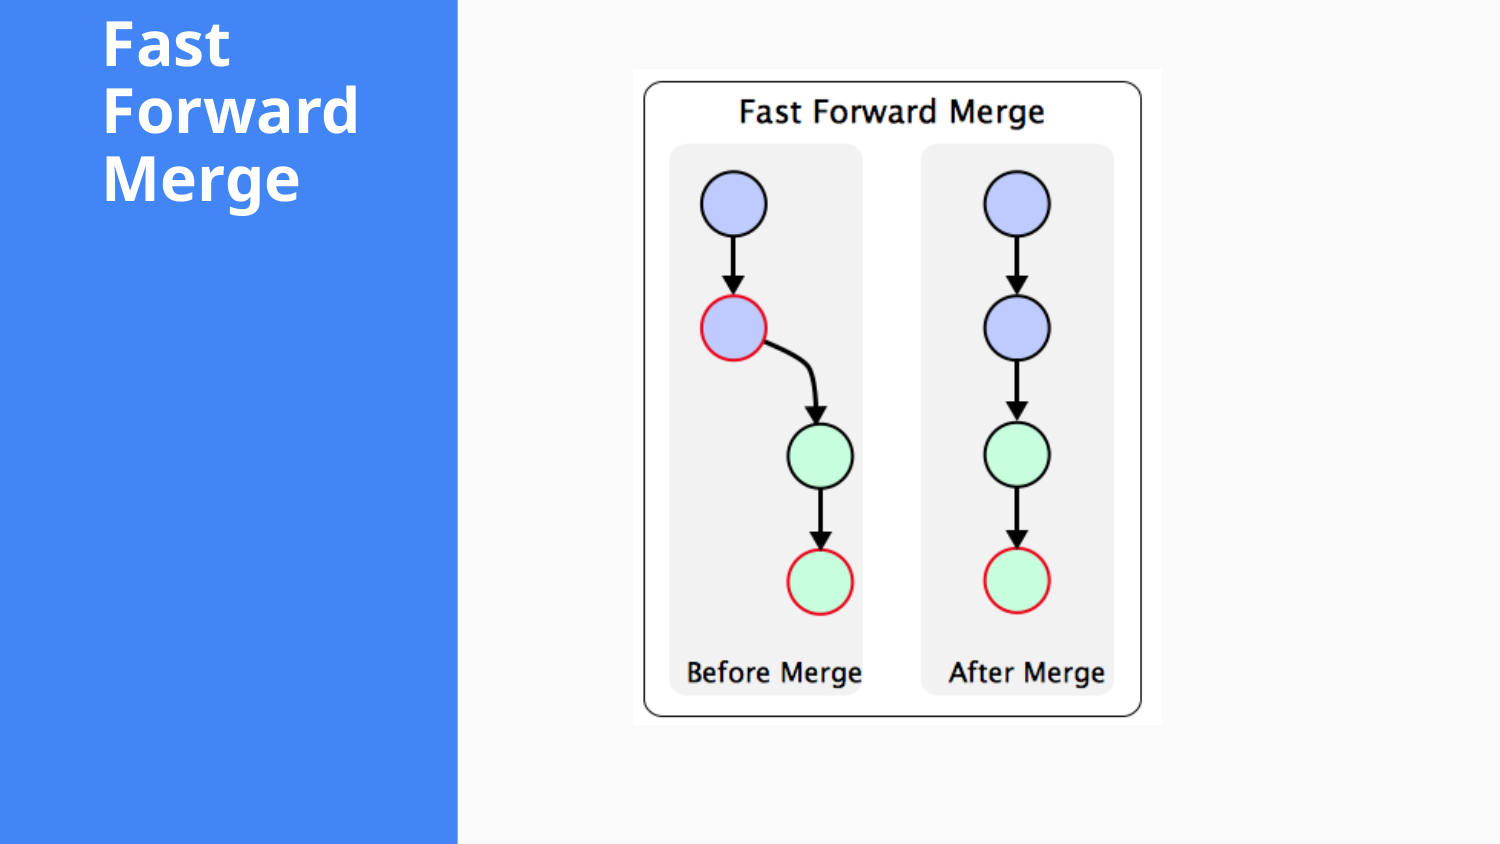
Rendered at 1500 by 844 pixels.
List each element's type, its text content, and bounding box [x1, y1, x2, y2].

picture [633, 69, 1162, 725]
title Fast Forward Merge [86, 0, 419, 248]
